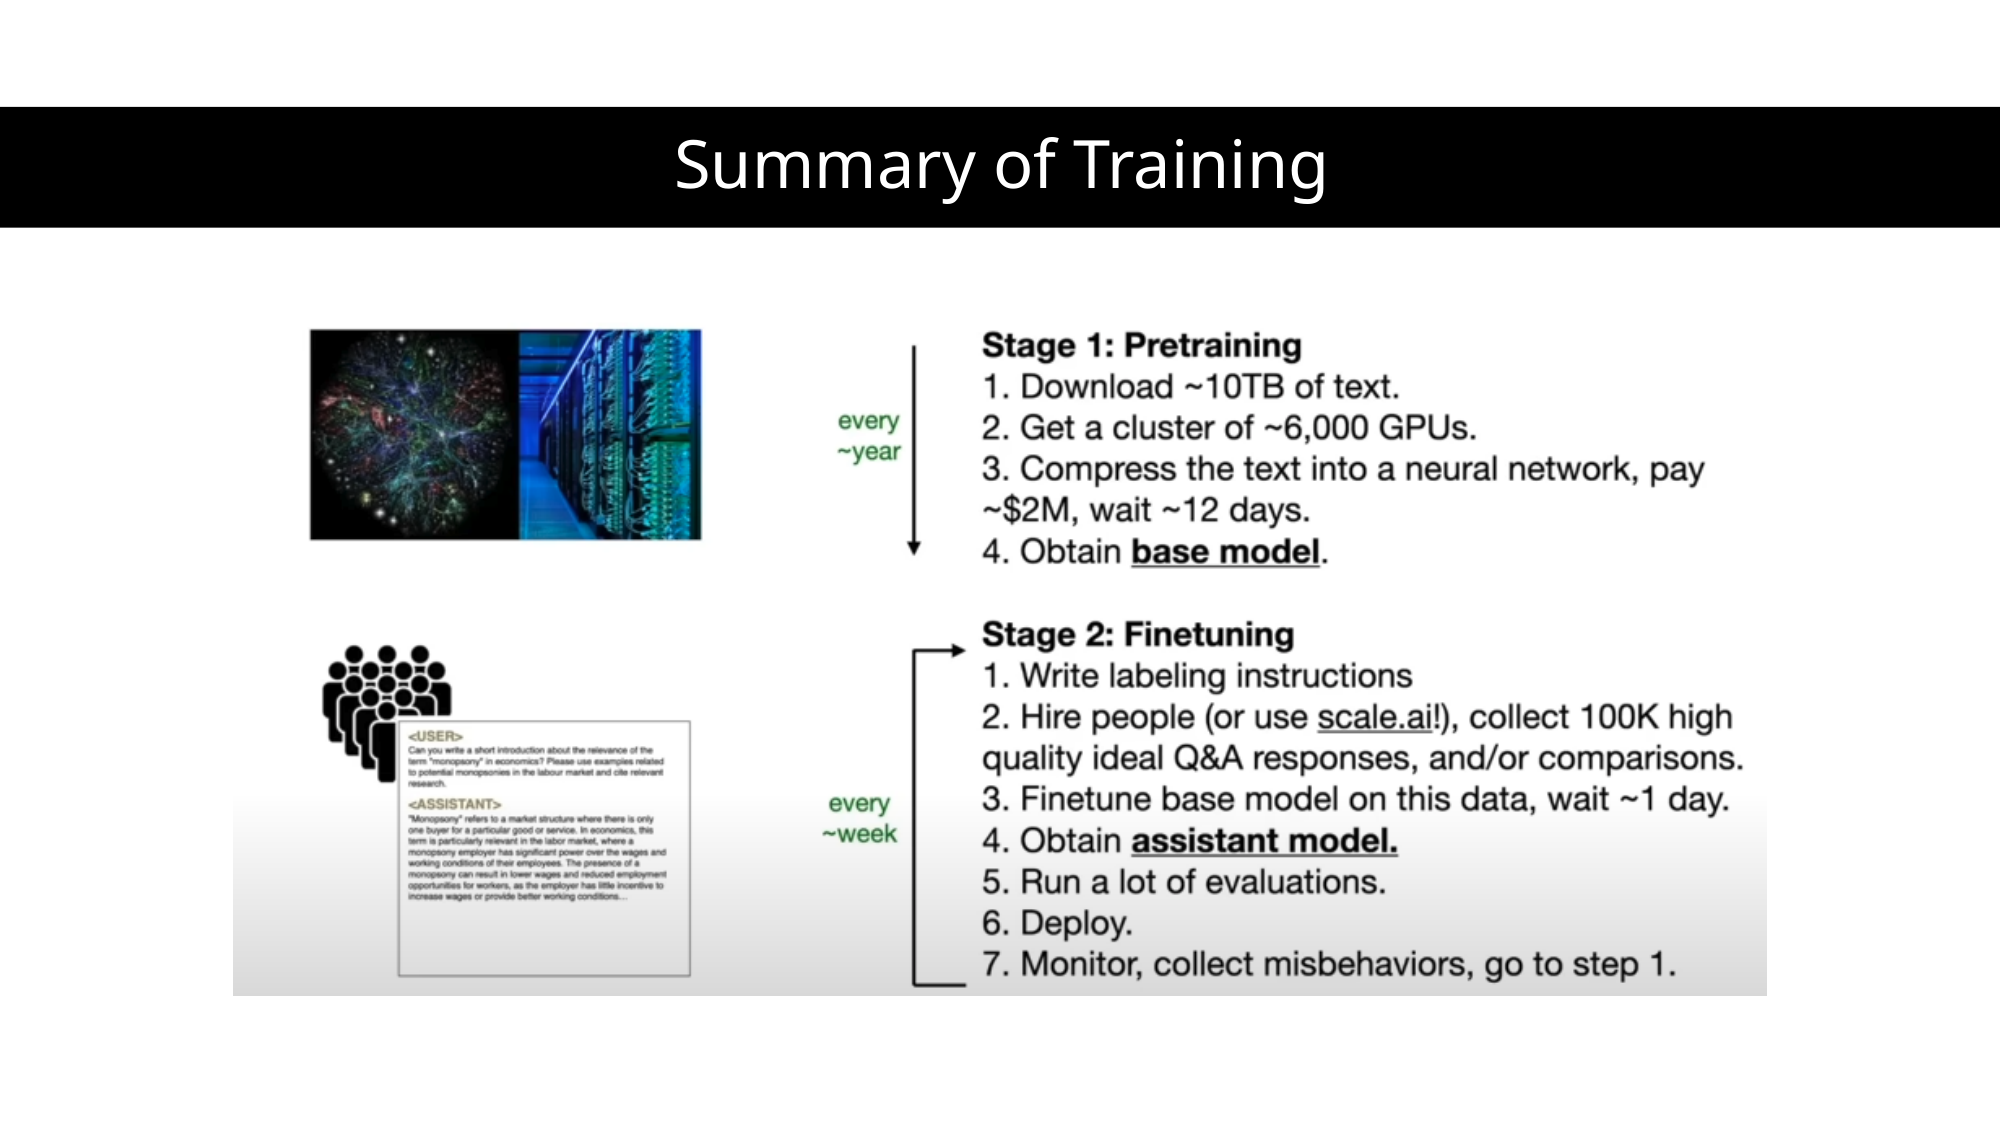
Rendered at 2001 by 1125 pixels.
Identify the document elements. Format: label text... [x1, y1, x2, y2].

text_box [0, 105, 2000, 229]
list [232, 274, 1768, 997]
title Summary of Training [91, 105, 1931, 228]
